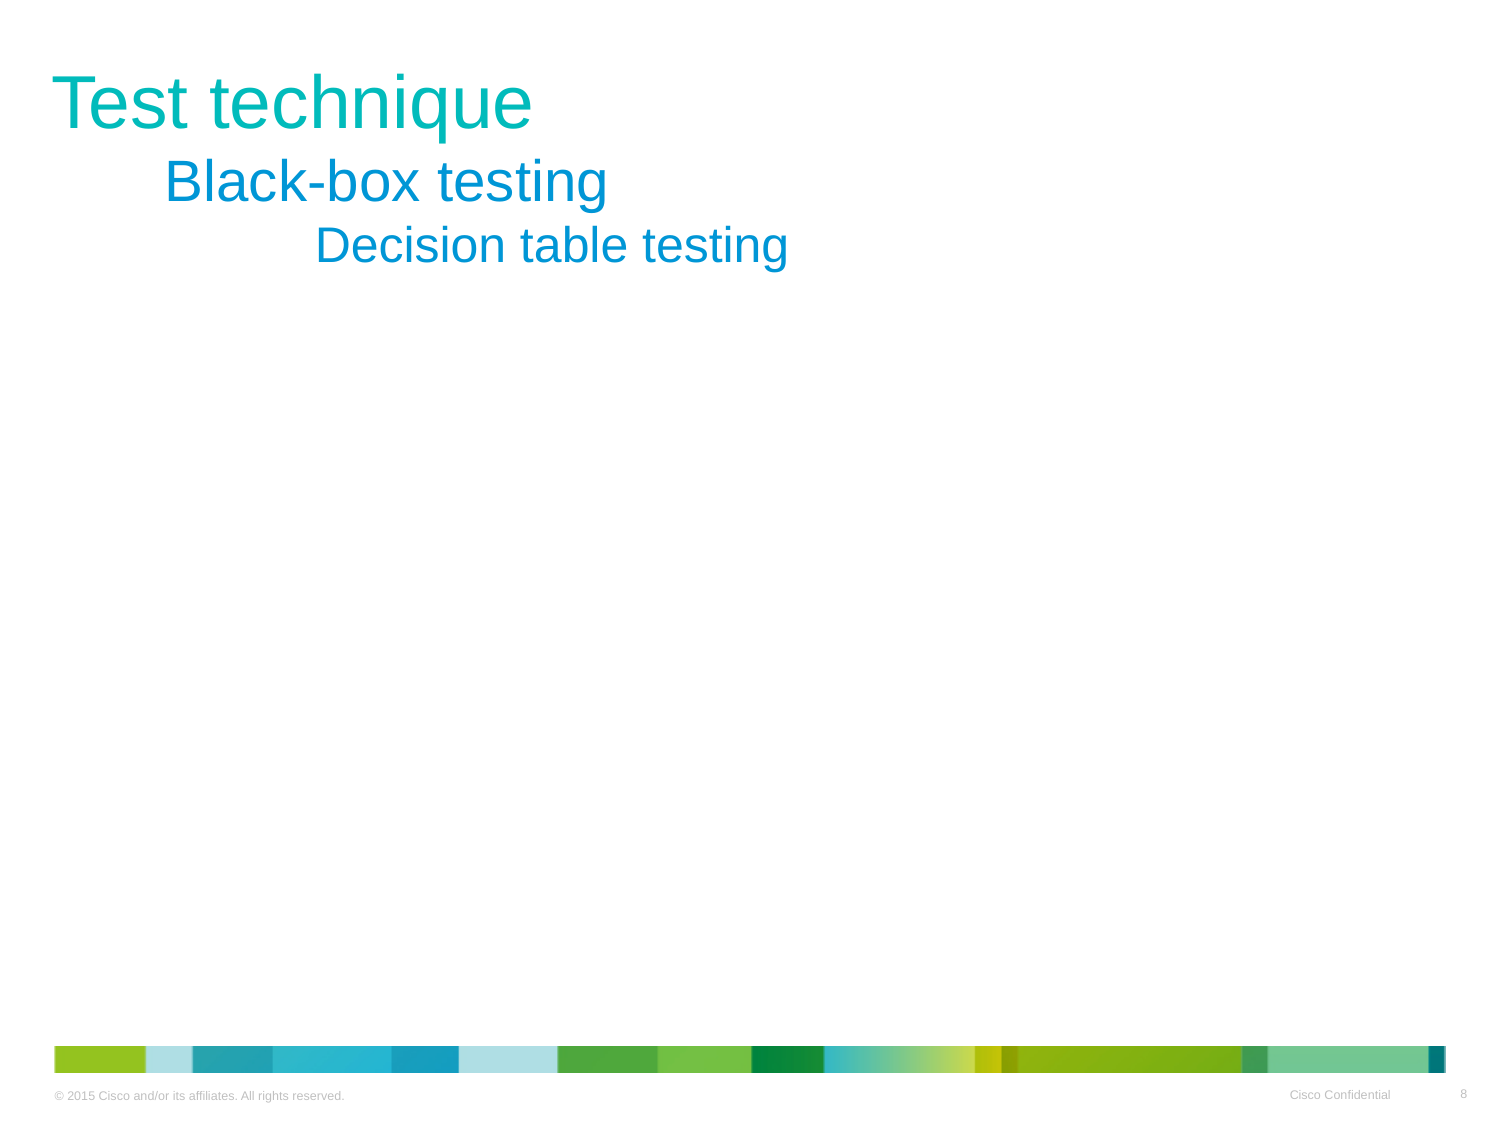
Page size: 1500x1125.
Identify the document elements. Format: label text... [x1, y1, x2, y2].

text_box Test technique [37, 54, 1447, 150]
text_box Black-box testing Decision table testing [149, 135, 1488, 350]
picture [54, 1046, 1446, 1073]
